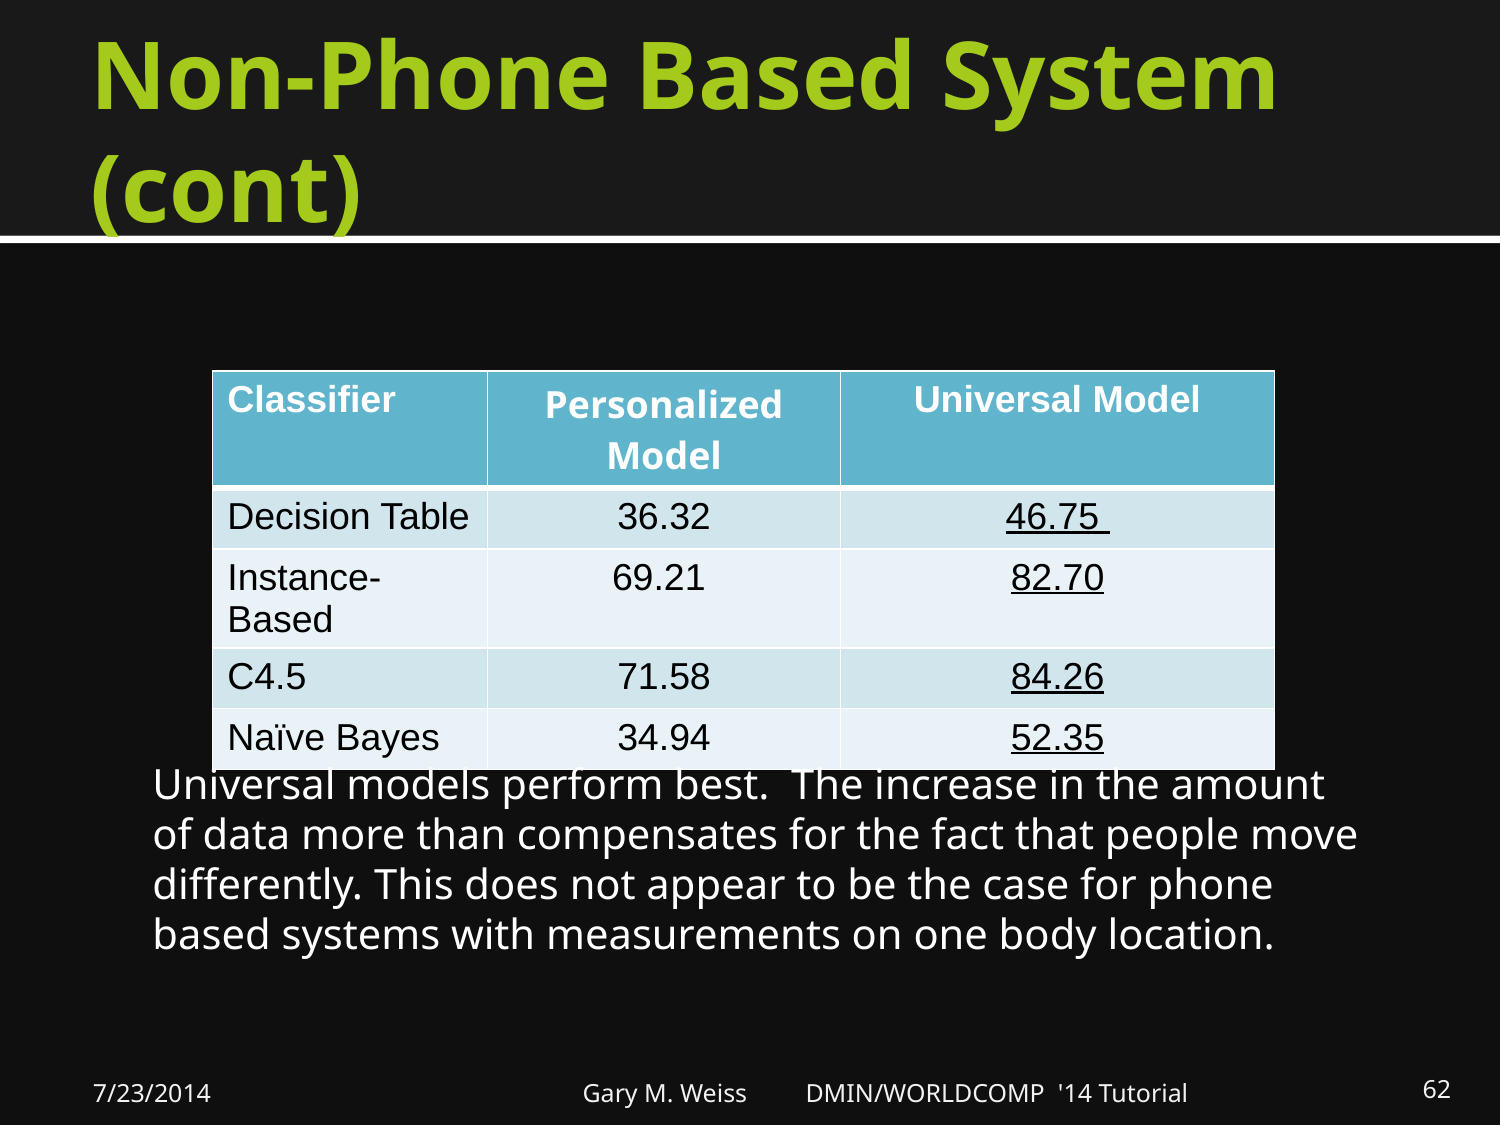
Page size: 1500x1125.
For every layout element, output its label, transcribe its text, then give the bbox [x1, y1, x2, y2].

table_cell Naïve Bayes [213, 709, 487, 749]
table_header Classifier [213, 372, 487, 485]
table_cell 84.26 [841, 649, 1274, 708]
table_cell Decision Table [213, 491, 487, 548]
table_cell C4.5 [213, 649, 487, 708]
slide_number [75, 1062, 425, 1108]
table_cell 34.94 [488, 709, 840, 749]
text_box Universal models perform best. The increase in the amount of data more than compensates for the fact that people move differently. This does not appear to be the case for phone based systems with measurements on one body location. [137, 749, 1388, 967]
table_cell 69.21 [488, 550, 840, 647]
table_cell 46.75 [841, 491, 1274, 548]
table_header Personalized Model [488, 372, 840, 485]
footer Gary M. Weiss DMIN/WORLDCOMP '14 Tutorial [575, 1062, 1337, 1108]
table_cell 71.58 [488, 649, 840, 708]
table_cell 52.35 [841, 709, 1274, 749]
table_cell 82.70 [841, 550, 1274, 647]
table_cell Instance-Based [213, 550, 487, 647]
slide_number ‹#› [1345, 1062, 1467, 1108]
table_header Universal Model [841, 372, 1274, 485]
title Non-Phone Based System (cont) [75, 25, 1425, 231]
table_cell 36.32 [488, 491, 840, 548]
